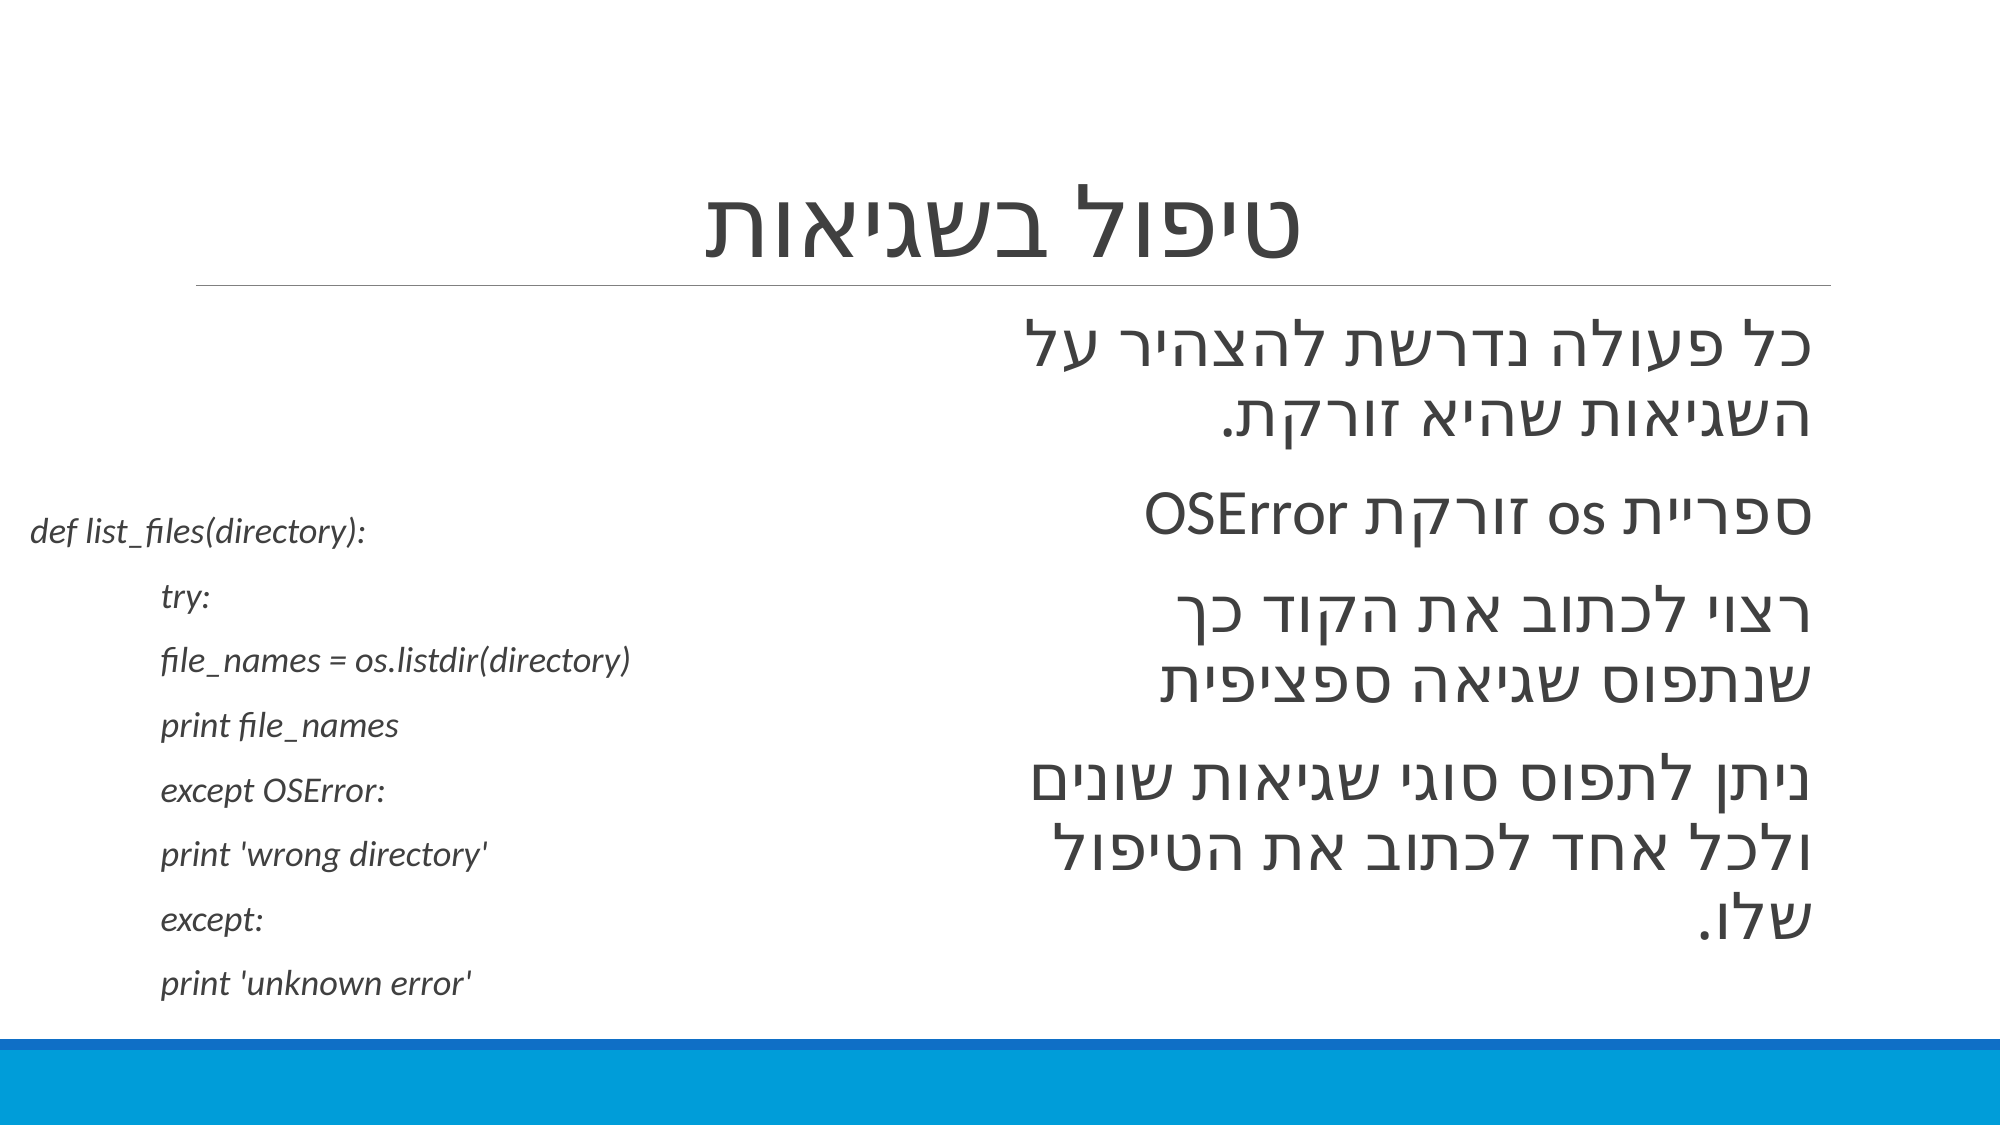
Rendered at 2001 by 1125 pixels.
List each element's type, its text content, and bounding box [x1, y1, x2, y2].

title טיפול בשגיאות [180, 47, 1830, 285]
list def list_files(directory): try: file_names = os.listdir(directory) print file_names except OSError: print 'wrong directory' except: print 'unknown error' [30, 505, 1159, 1014]
list כל פעולה נדרשת להצהיר על השגיאות שהיא זורקת. ספריית os זורקת OSError רצוי לכתוב את הקוד כך שנתפוס שגיאה ספציפית ניתן לתפוס סוגי שגיאות שונים ולכל אחד לכתוב את הטיפול שלו. [1020, 302, 1830, 963]
